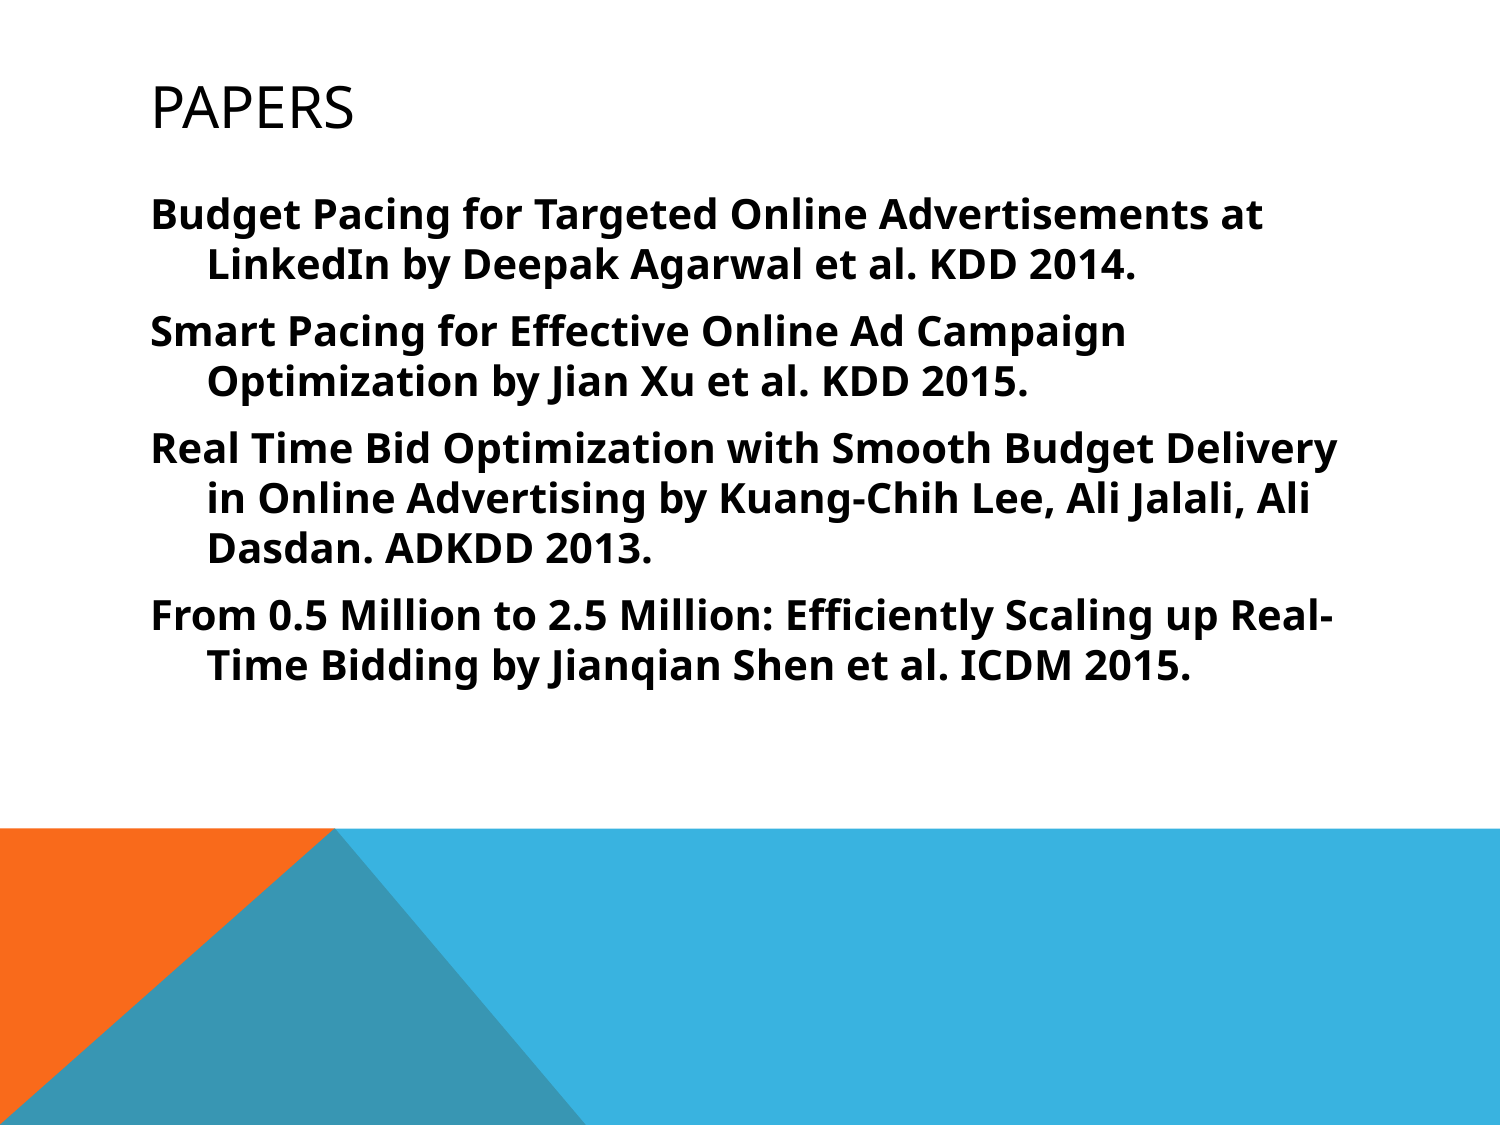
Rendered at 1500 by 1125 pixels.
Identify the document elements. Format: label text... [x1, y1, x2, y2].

title Papers [135, 60, 1369, 150]
list Budget Pacing for Targeted Online Advertisements at LinkedIn by Deepak Agarwal et al. KDD 2014. Smart Pacing for Effective Online Ad Campaign Optimization by Jian Xu et al. KDD 2015. Real Time Bid Optimization with Smooth Budget Delivery in Online Advertising by Kuang-Chih Lee, Ali Jalali, Ali Dasdan. ADKDD 2013. From 0.5 Million to 2.5 Million: Efficiently Scaling up Real-Time Bidding by Jianqian Shen et al. ICDM 2015. [135, 180, 1369, 768]
